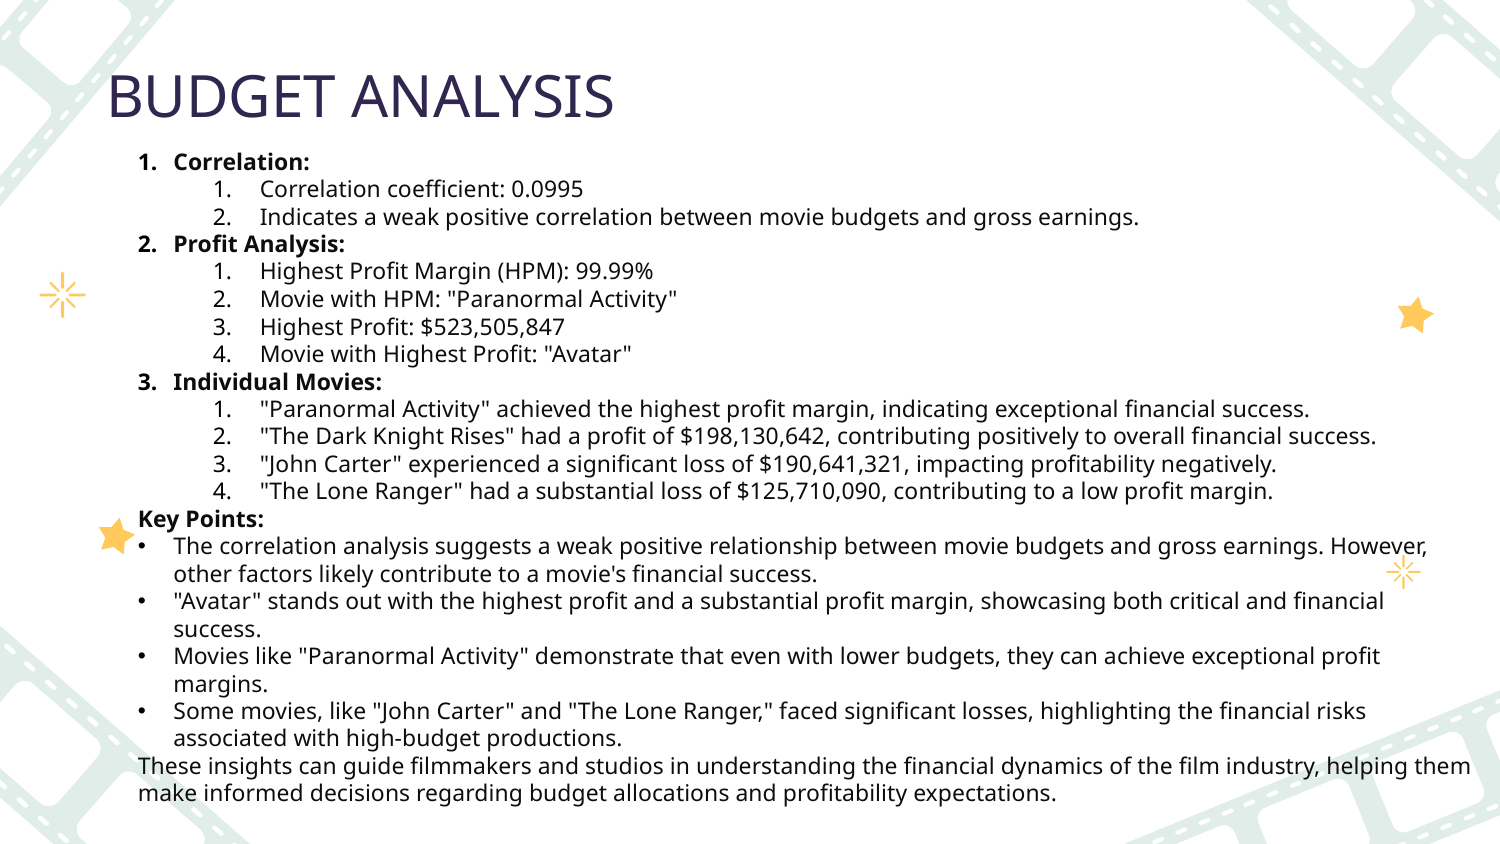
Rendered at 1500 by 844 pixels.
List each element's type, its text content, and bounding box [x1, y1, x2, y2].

title BUDGET ANALYSIS [91, 43, 1356, 138]
text_box Correlation: Correlation coefficient: 0.0995 Indicates a weak positive correlation between movie budgets and gross earnings. Profit Analysis: Highest Profit Margin (HPM): 99.99% Movie with HPM: "Paranormal Activity" Highest Profit: $523,505,847 Movie with Highest Profit: "Avatar" Individual Movies: "Paranormal Activity" achieved the highest profit margin, indicating exceptional financial success. "The Dark Knight Rises" had a profit of $198,130,642, contributing positively to overall financial success. "John Carter" experienced a significant loss of $190,641,321, impacting profitability negatively. "The Lone Ranger" had a substantial loss of $125,710,090, contributing to a low profit margin. Key Points: The correlation analysis suggests a weak positive relationship between movie budgets and gross earnings. However, other factors likely contribute to a movie's financial success. "Avatar" stands out with the highest profit and a substantial profit margin, showcasing both critical and financial success. Movies like "Paranormal Activity" demonstrate that even with lower budgets, they can achieve exceptional profit margins. Some movies, like "John Carter" and "The Lone Ranger," faced significant losses, highlighting the financial risks associated with high-budget productions. These insights can guide filmmakers and studios in understanding the financial dynamics of the film industry, helping them make informed decisions regarding budget allocations and profitability expectations. [123, 139, 1489, 842]
